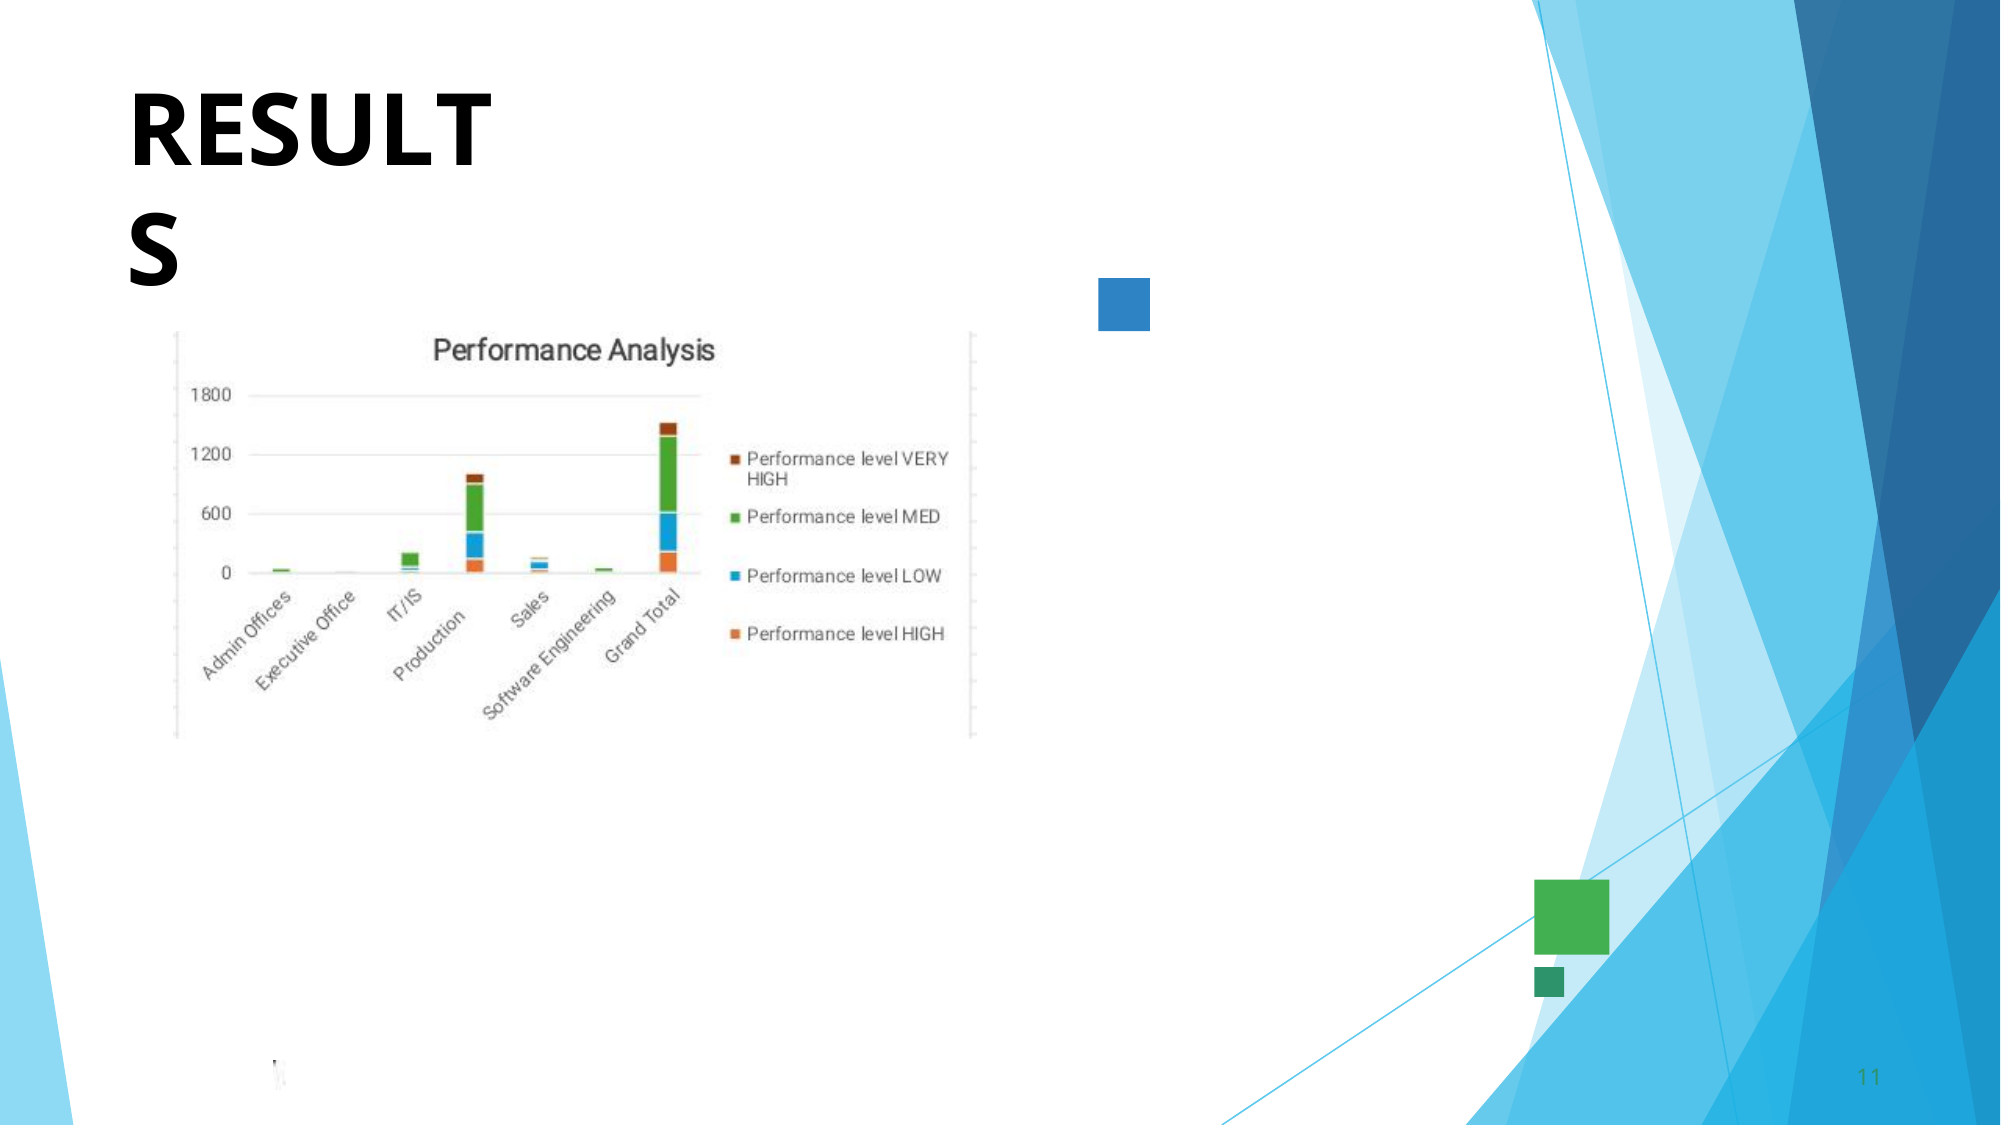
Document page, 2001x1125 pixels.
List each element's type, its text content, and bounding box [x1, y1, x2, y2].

picture [173, 330, 977, 740]
text_box [1534, 879, 1610, 955]
text_box [1098, 278, 1150, 332]
text_box 11 [1849, 1061, 1888, 1095]
text_box [1534, 967, 1565, 997]
picture [273, 1060, 287, 1091]
title RESULTS [123, 63, 524, 306]
